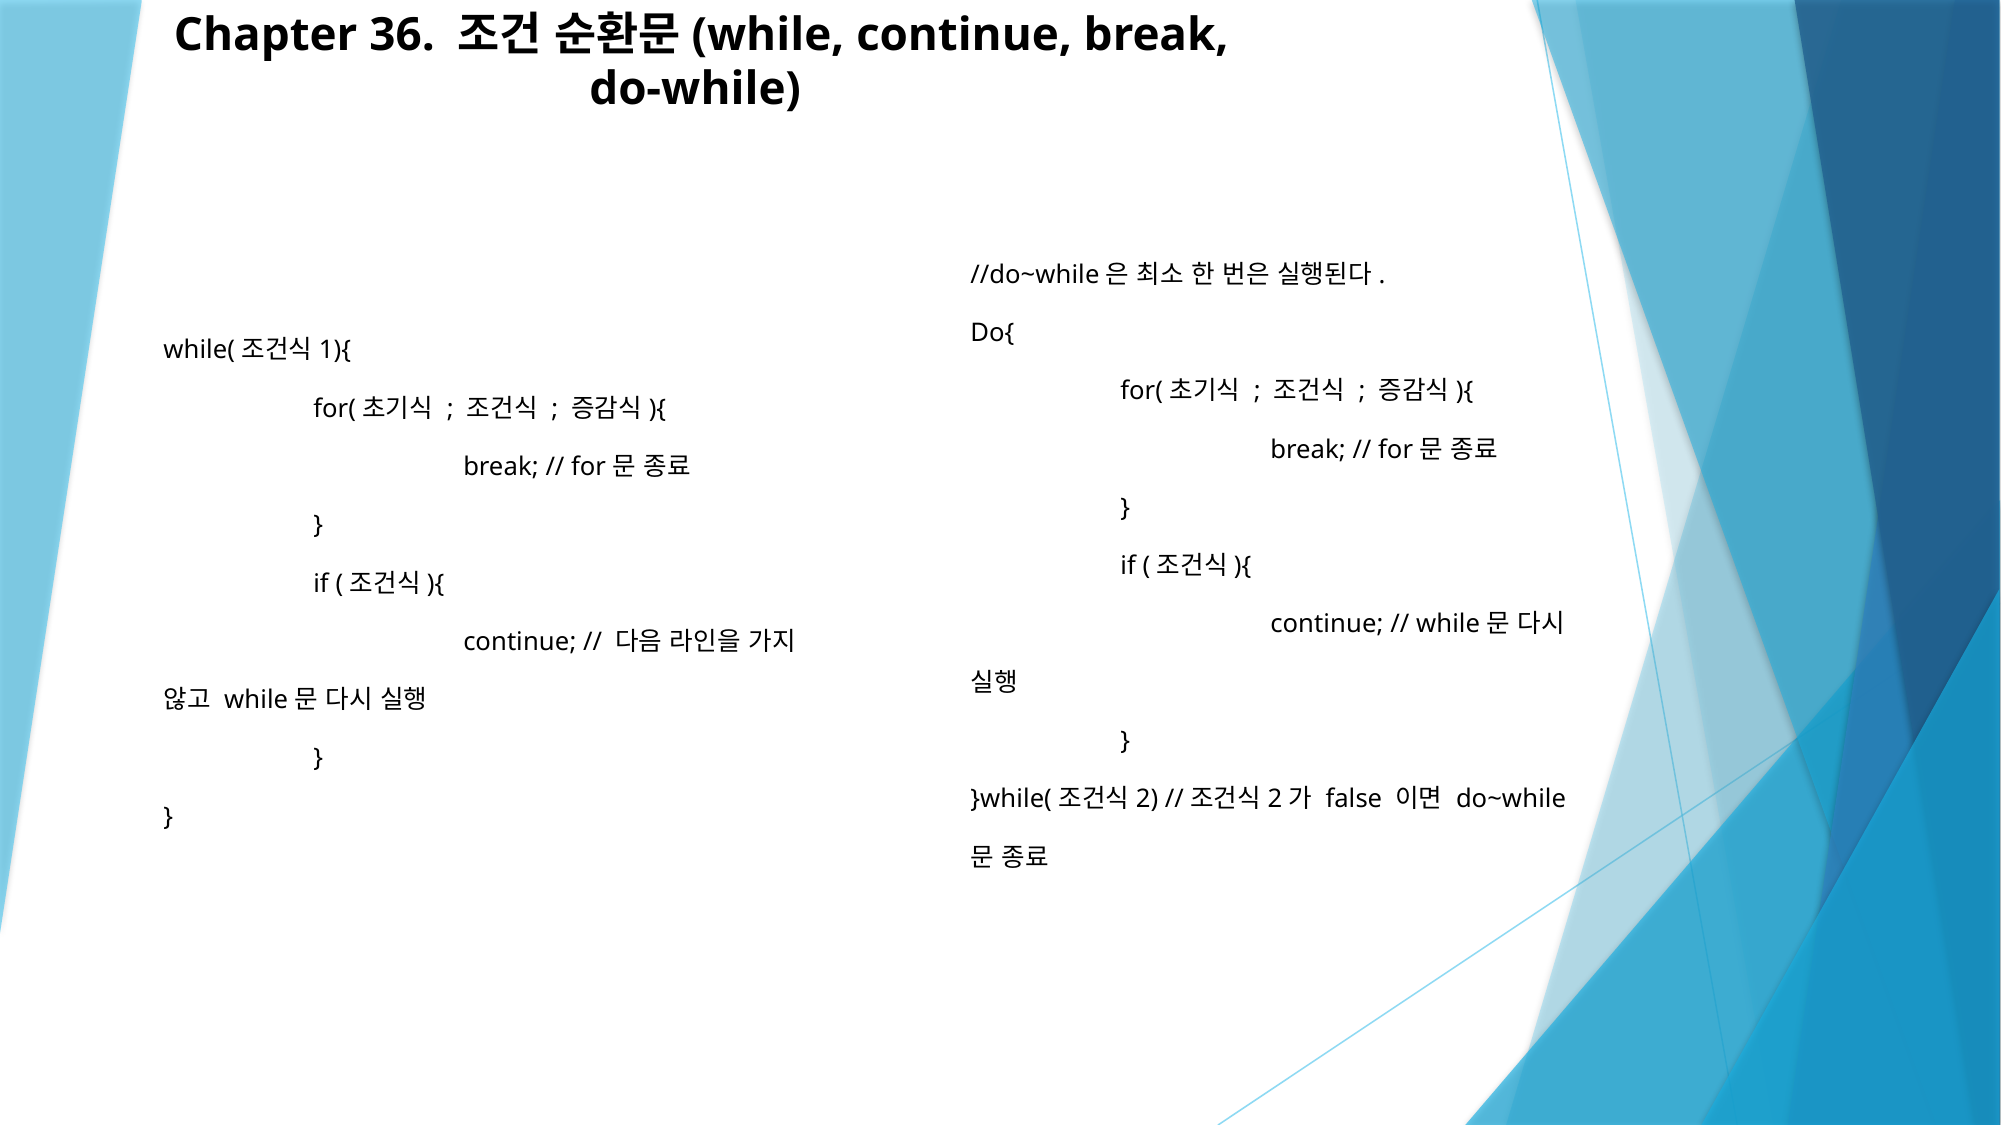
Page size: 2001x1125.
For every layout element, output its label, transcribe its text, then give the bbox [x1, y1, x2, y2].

text_box //do~while은 최소 한 번은 실행된다. Do{ for(초기식 ; 조건식 ; 증감식){ break; // for문 종료 } if (조건식){ continue; // while문 다시 실행 } }while(조건식2) //조건식2가 false 이면 do~while문 종료 [955, 164, 1599, 868]
text_box Chapter 36. 조건 순환문(while, continue, break, do-while) [125, 0, 1277, 119]
text_box while(조건식1){ for(초기식 ; 조건식 ; 증감식){ break; // for문 종료 } if (조건식){ continue; // 다음 라인을 가지 않고 while문 다시 실행 } } [148, 239, 859, 943]
